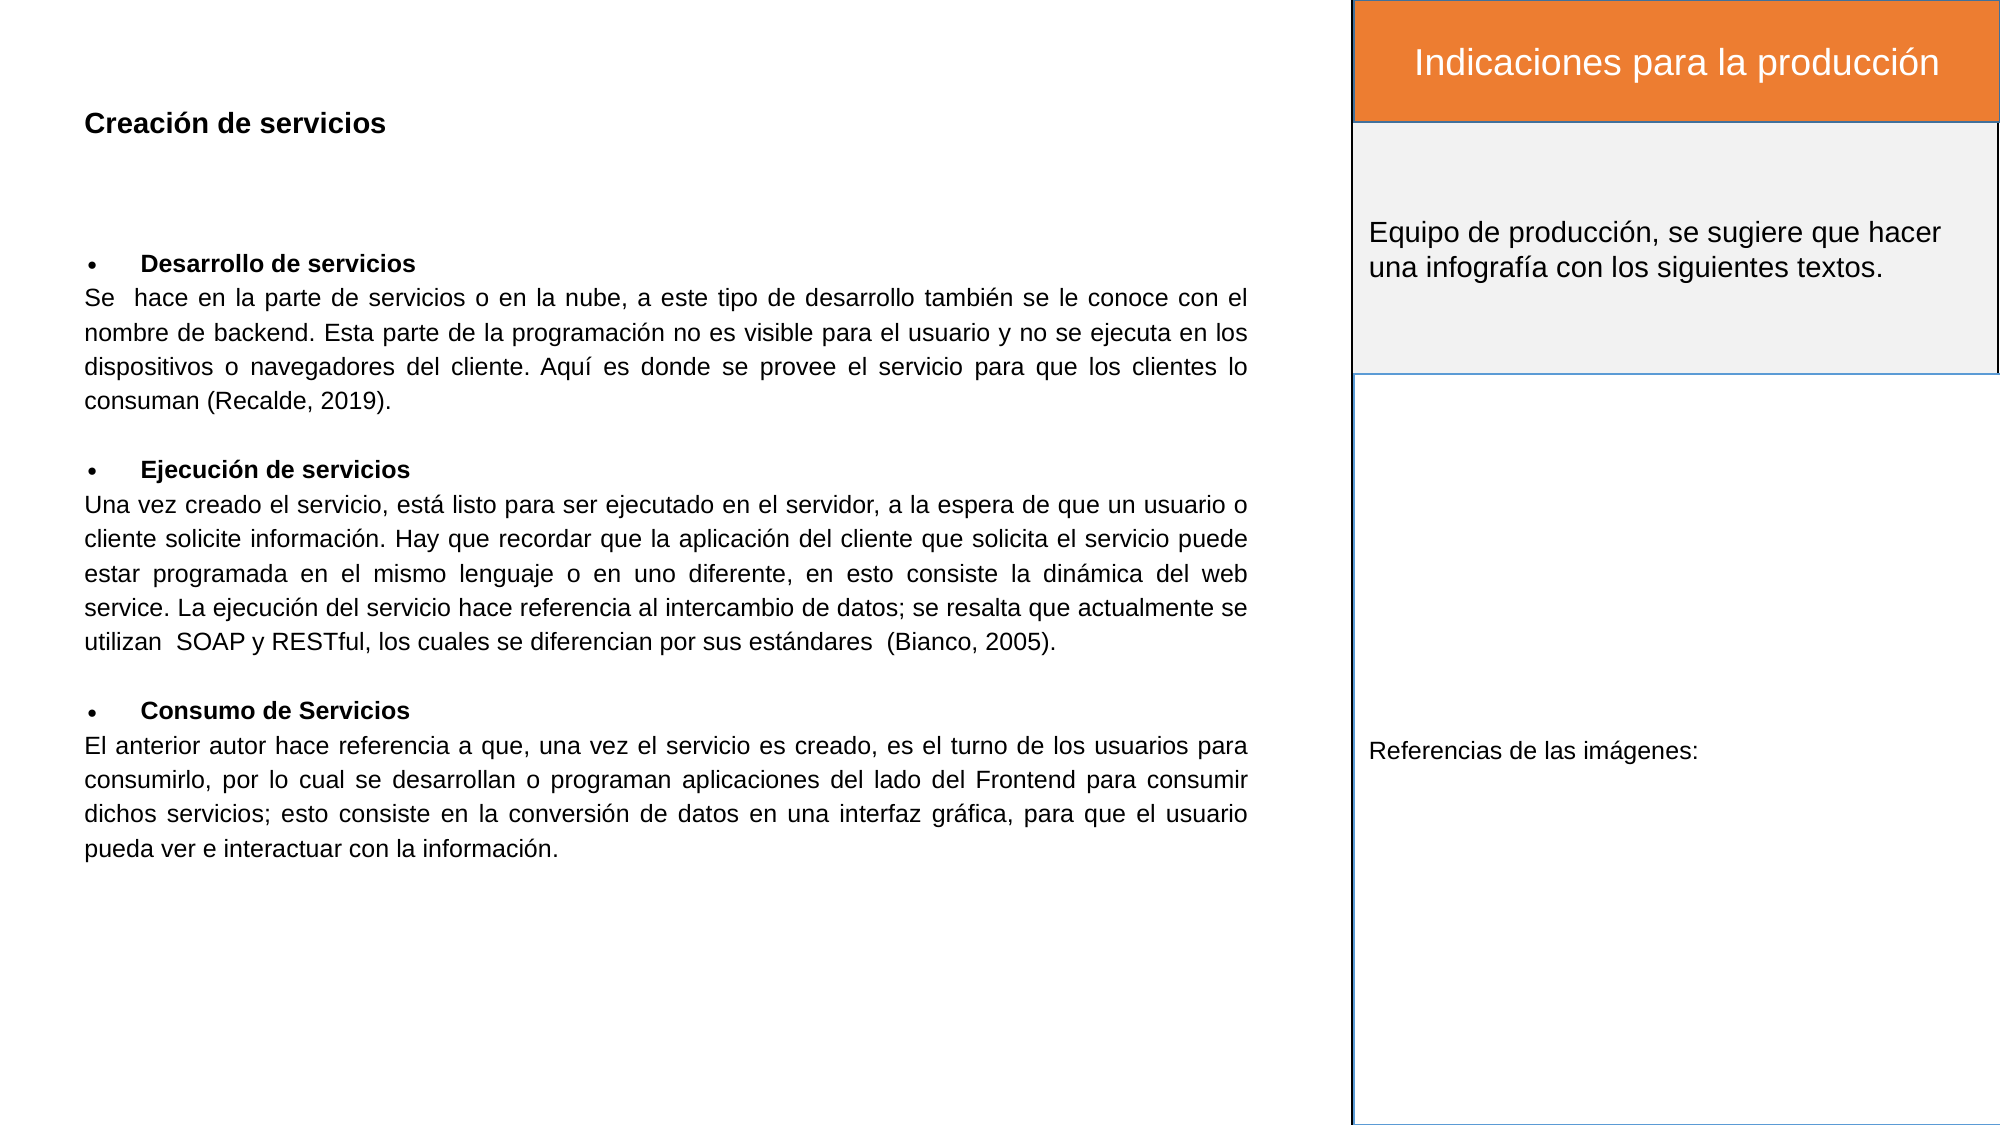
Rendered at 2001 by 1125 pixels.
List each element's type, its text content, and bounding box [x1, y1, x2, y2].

text_box Indicaciones para la producción [1353, 0, 2000, 122]
text_box Referencias de las imágenes: [1353, 373, 2000, 1125]
text_box Equipo de producción, se sugiere que hacer una infografía con los siguientes textos. [1353, 206, 2000, 373]
text_box Desarrollo de servicios Se hace en la parte de servicios o en la nube, a este tipo de desarrollo también se le conoce con el nombre de backend. Esta parte de la programación no es visible para el usuario y no se ejecuta en los dispositivos o navegadores del cliente. Aquí es donde se provee el servicio para que los clientes lo consuman (Recalde, 2019). Ejecución de servicios Una vez creado el servicio, está listo para ser ejecutado en el servidor, a la espera de que un usuario o cliente solicite información. Hay que recordar que la aplicación del cliente que solicita el servicio puede estar programada en el mismo lenguaje o en uno diferente, en esto consiste la dinámica del web service. La ejecución del servicio hace referencia al intercambio de datos; se resalta que actualmente se utilizan SOAP y RESTful, los cuales se diferencian por sus estándares (Bianco, 2005). Consumo de Servicios El anterior autor hace referencia a que, una vez el servicio es creado, es el turno de los usuarios para consumirlo, por lo cual se desarrollan o programan aplicaciones del lado del Frontend para consumir dichos servicios; esto consiste en la conversión de datos en una interfaz gráfica, para que el usuario pueda ver e interactuar con la información. [69, 235, 1266, 905]
text_box [1352, 0, 1999, 1125]
text_box Creación de servicios [69, 96, 1072, 147]
